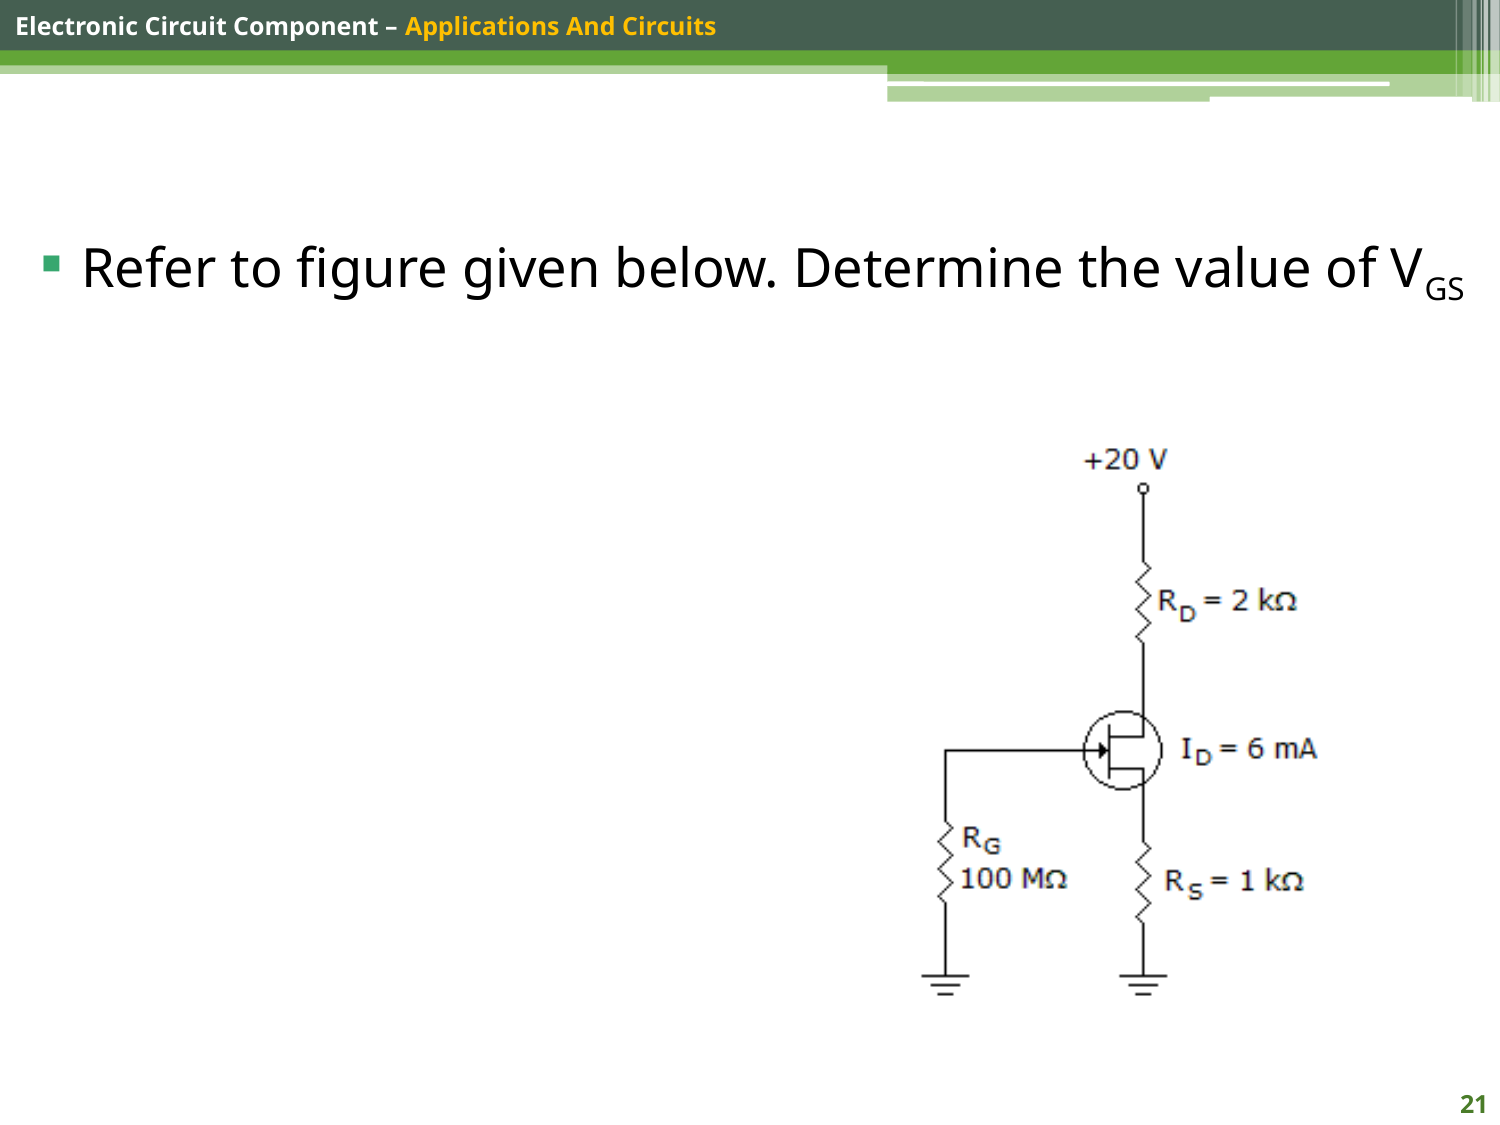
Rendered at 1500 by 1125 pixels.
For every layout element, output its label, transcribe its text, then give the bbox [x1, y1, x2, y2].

list Refer to figure given below. Determine the value of VGS [6, 225, 1485, 1079]
picture [879, 422, 1352, 1037]
